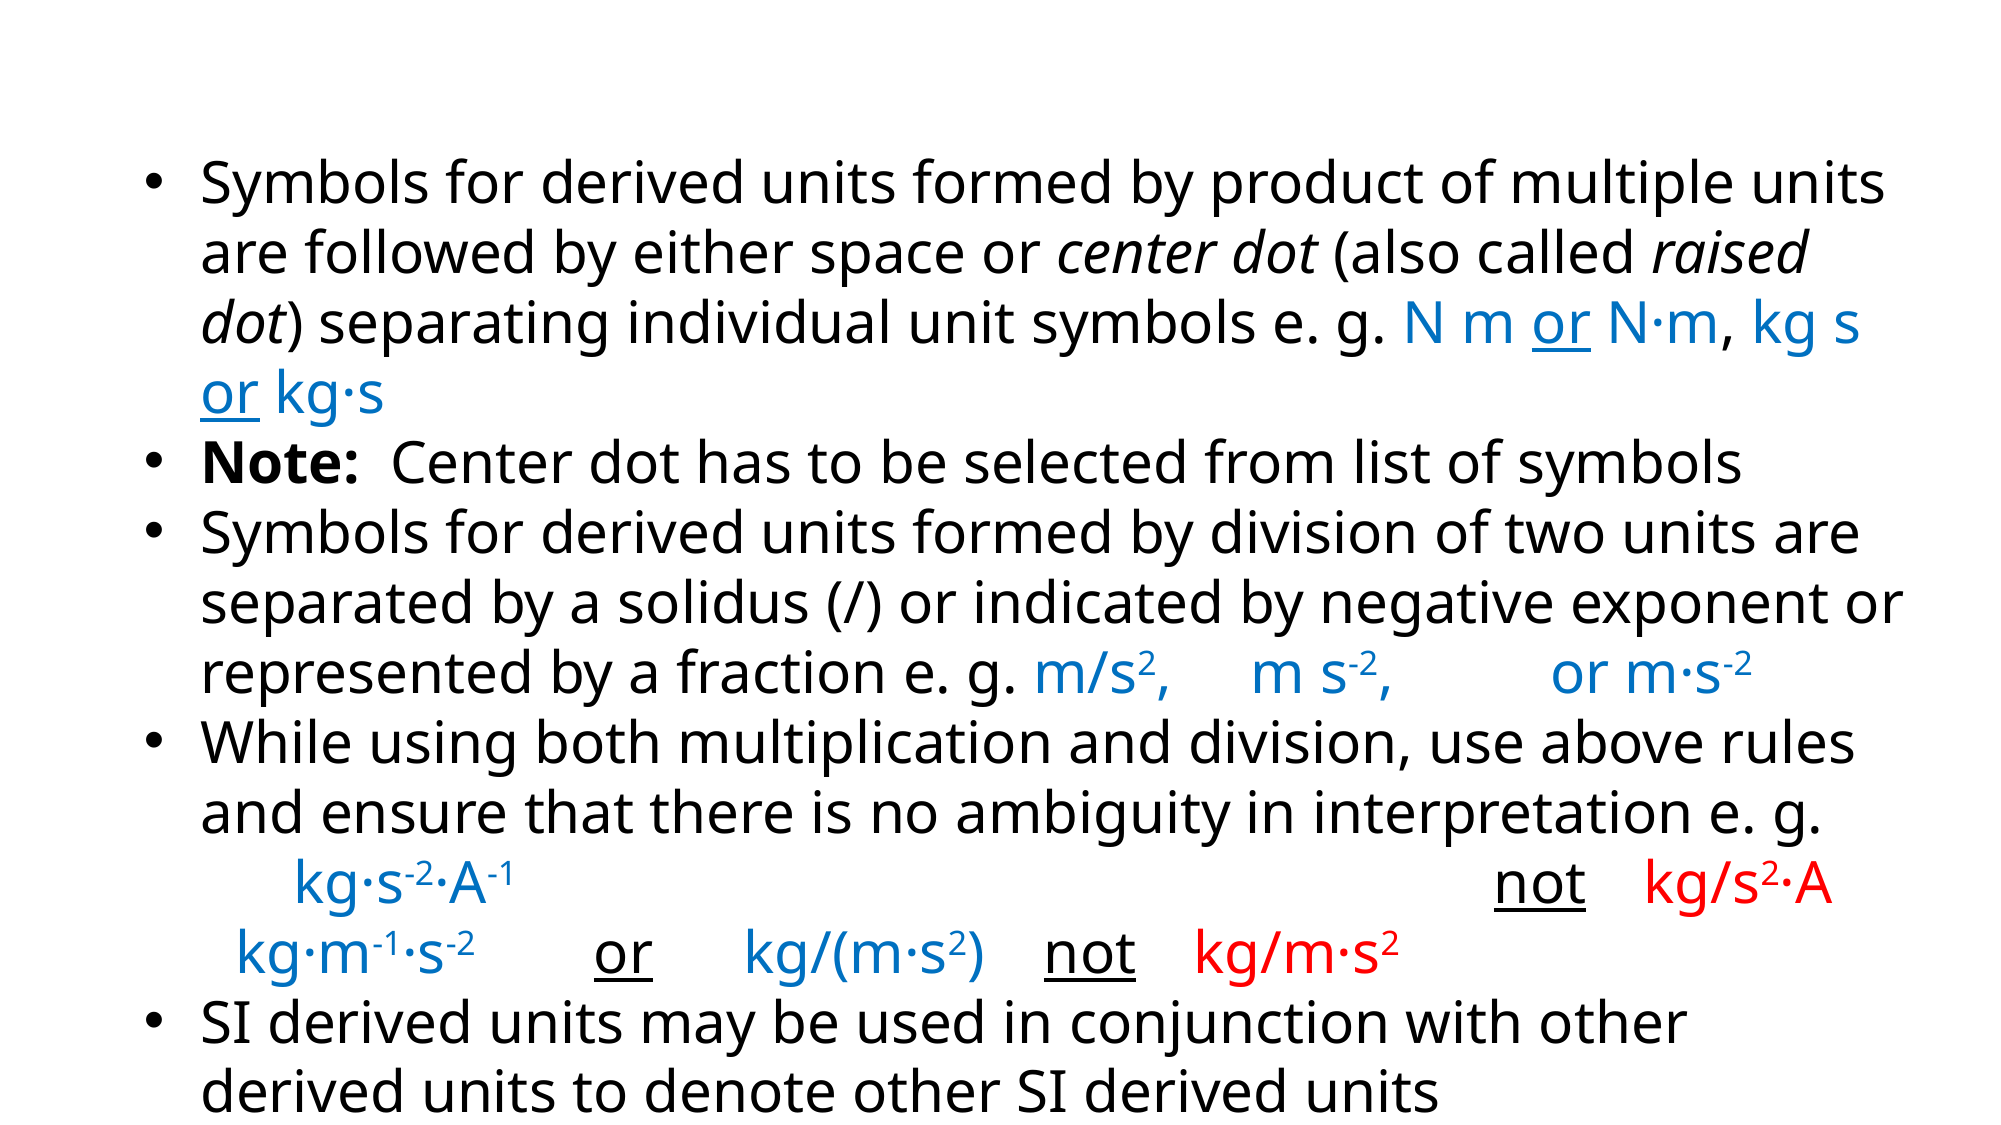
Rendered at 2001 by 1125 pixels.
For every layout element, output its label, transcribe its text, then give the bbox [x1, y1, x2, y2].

text_box Symbols for derived units formed by product of multiple units are followed by either space or center dot (also called raised dot) separating individual unit symbols e. g. N m or N·m, kg s or kg·s Note: Center dot has to be selected from list of symbols Symbols for derived units formed by division of two units are separated by a solidus (/) or indicated by negative exponent or represented by a fraction e. g. m/s2, m s-2, or m·s-2 While using both multiplication and division, use above rules and ensure that there is no ambiguity in interpretation e. g. kg·s-2·A-1 not kg/s2·A kg·m-1·s-2 or kg/(m·s2) not kg/m·s2 SI derived units may be used in conjunction with other derived units to denote other SI derived units [129, 137, 1924, 1125]
